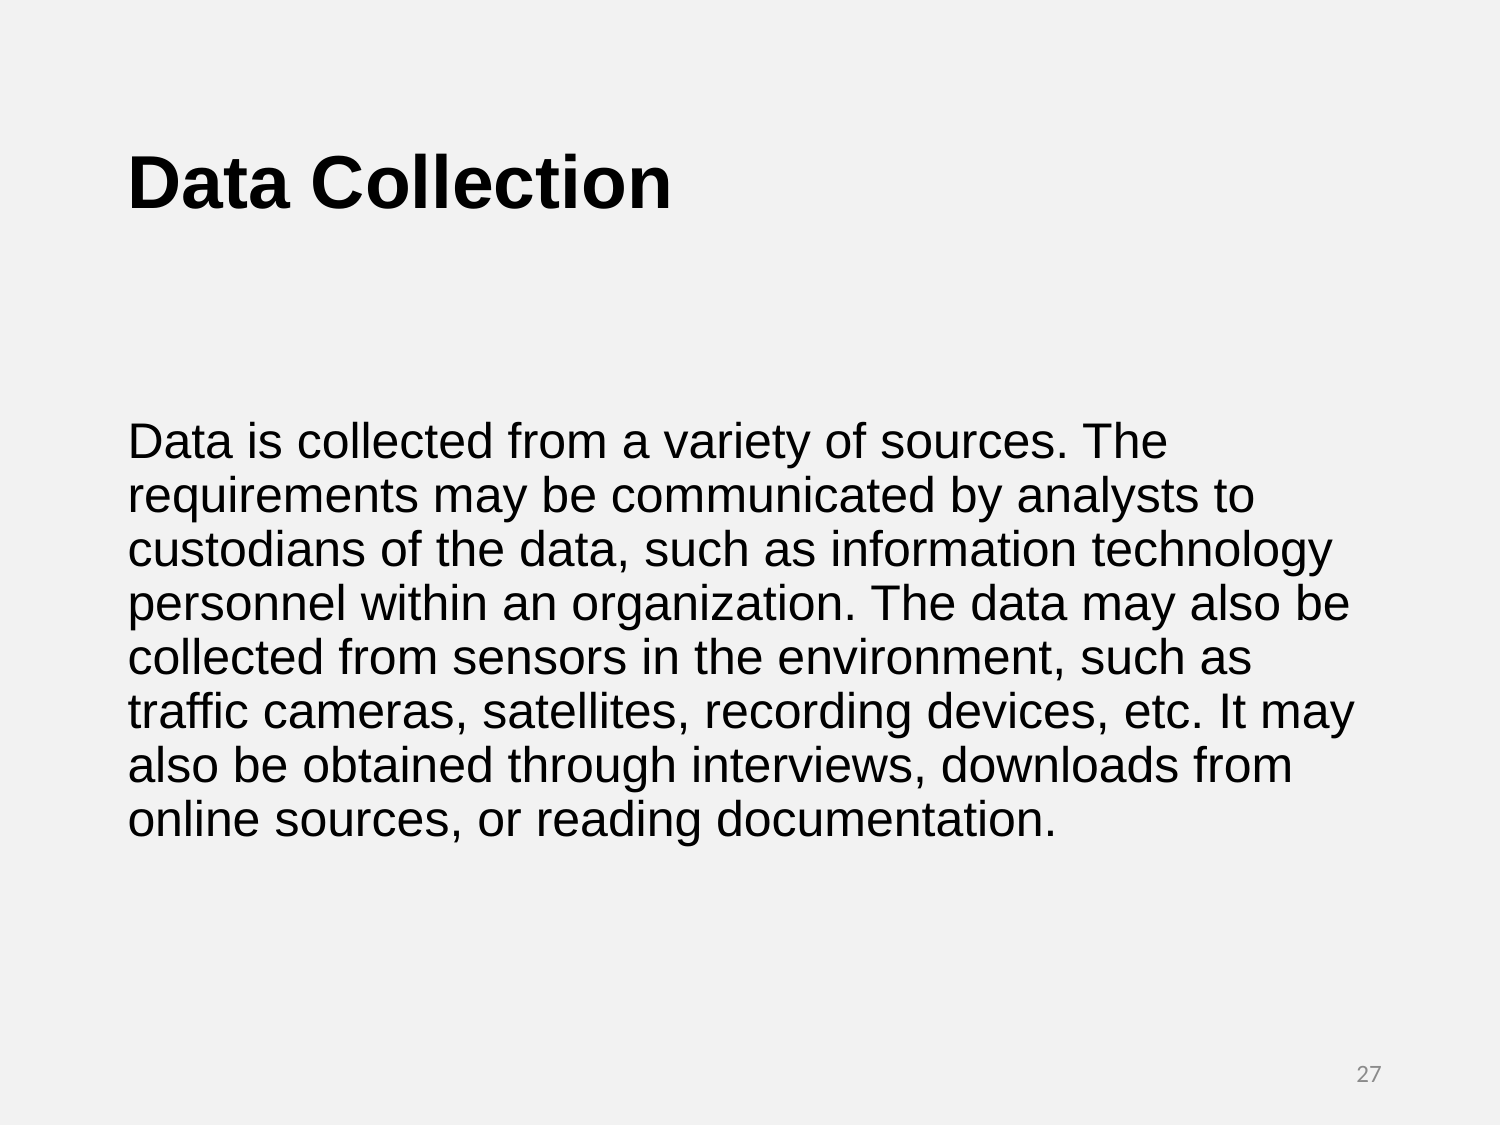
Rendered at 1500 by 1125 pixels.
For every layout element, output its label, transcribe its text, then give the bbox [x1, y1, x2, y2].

text_box Data Collection [112, 111, 1388, 258]
slide_number 27 [1059, 1042, 1397, 1103]
text_box Data is collected from a variety of sources. The requirements may be communicated by analysts to custodians of the data, such as information technology personnel within an organization. The data may also be collected from sensors in the environment, such as traffic cameras, satellites, recording devices, etc. It may also be obtained through interviews, downloads from online sources, or reading documentation. [112, 276, 1388, 987]
